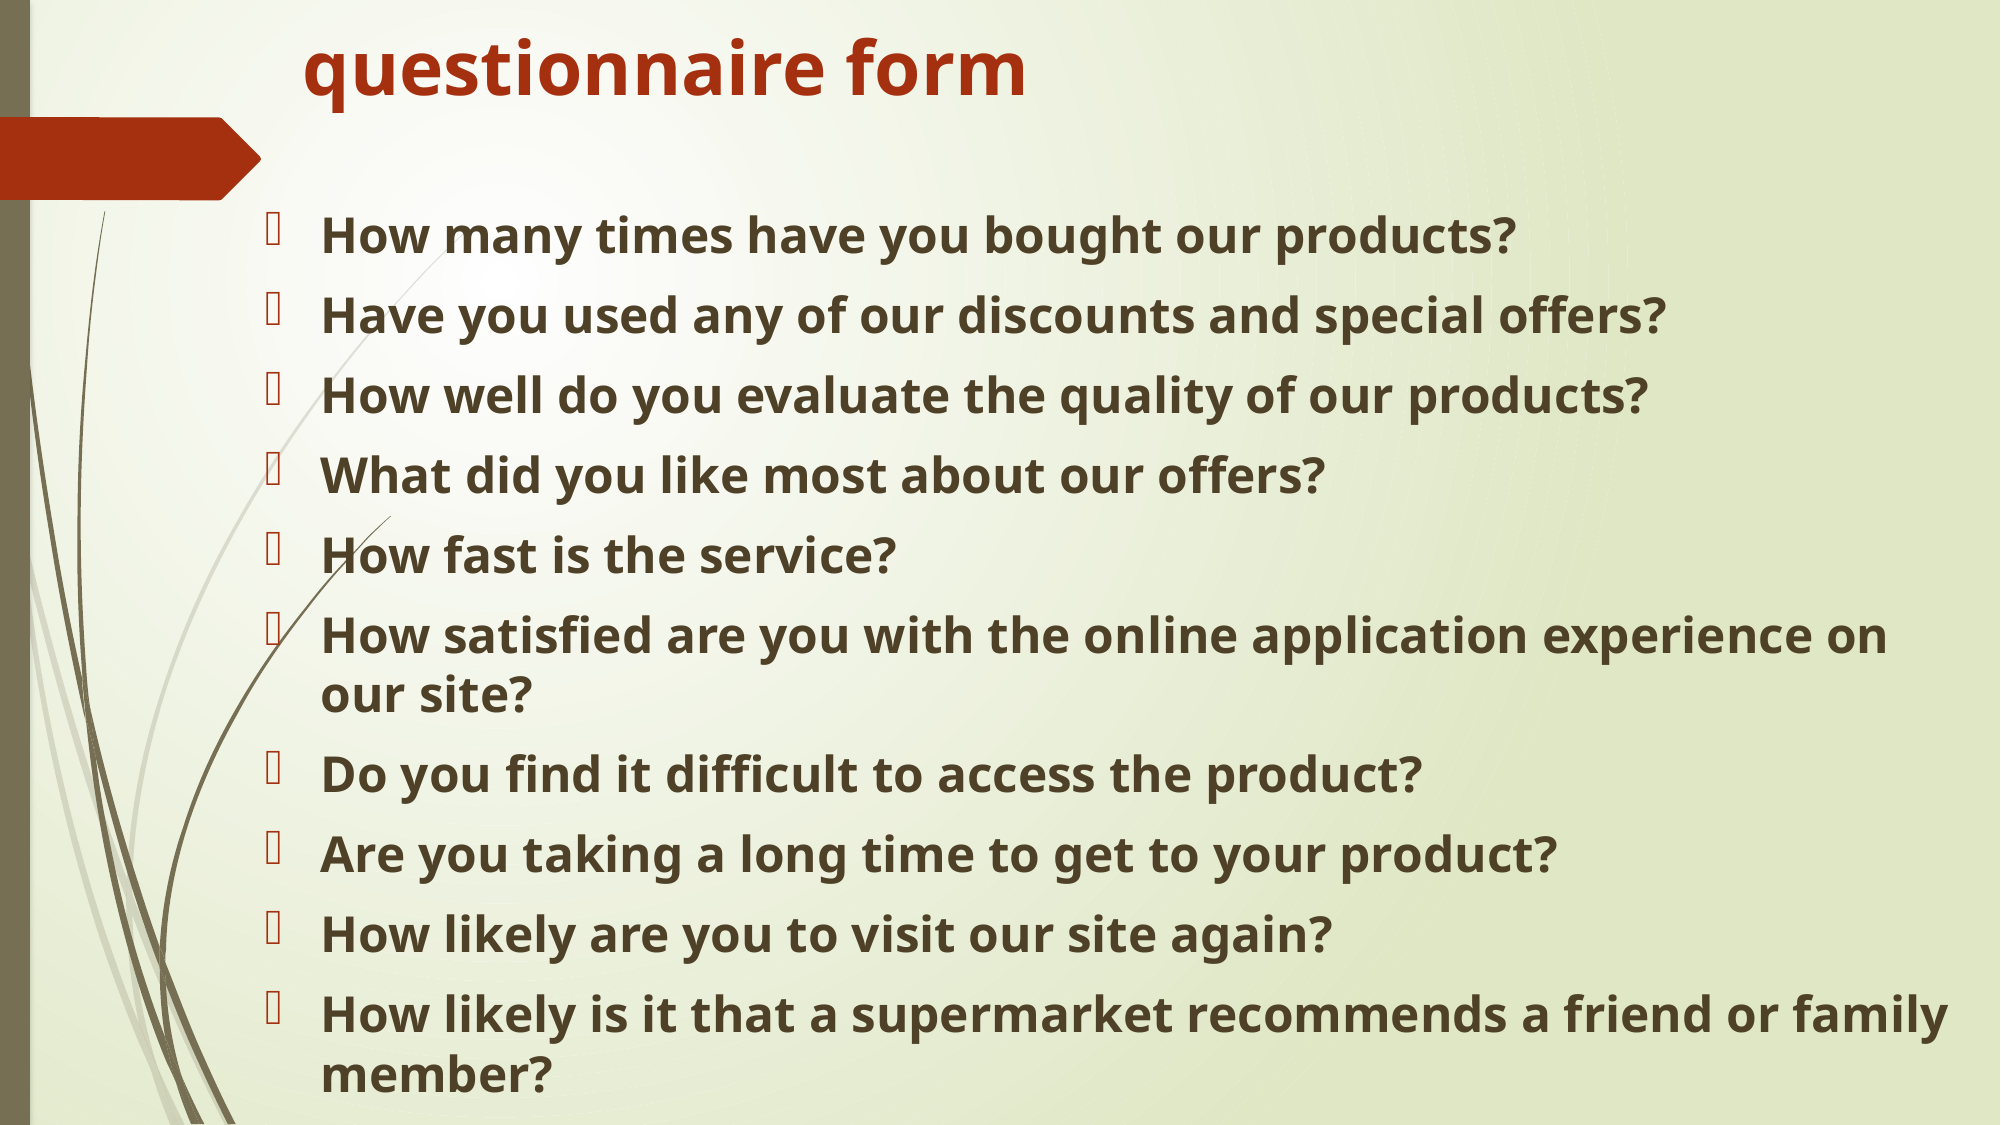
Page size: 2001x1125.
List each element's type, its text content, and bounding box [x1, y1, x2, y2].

list How many times have you bought our products? Have you used any of our discounts and special offers? How well do you evaluate the quality of our products? What did you like most about our offers? How fast is the service? How satisfied are you with the online application experience on our site? Do you find it difficult to access the product? Are you taking a long time to get to your product? How likely are you to visit our site again? How likely is it that a supermarket recommends a friend or family member? [249, 196, 2000, 1112]
title questionnaire form [287, 13, 1642, 157]
